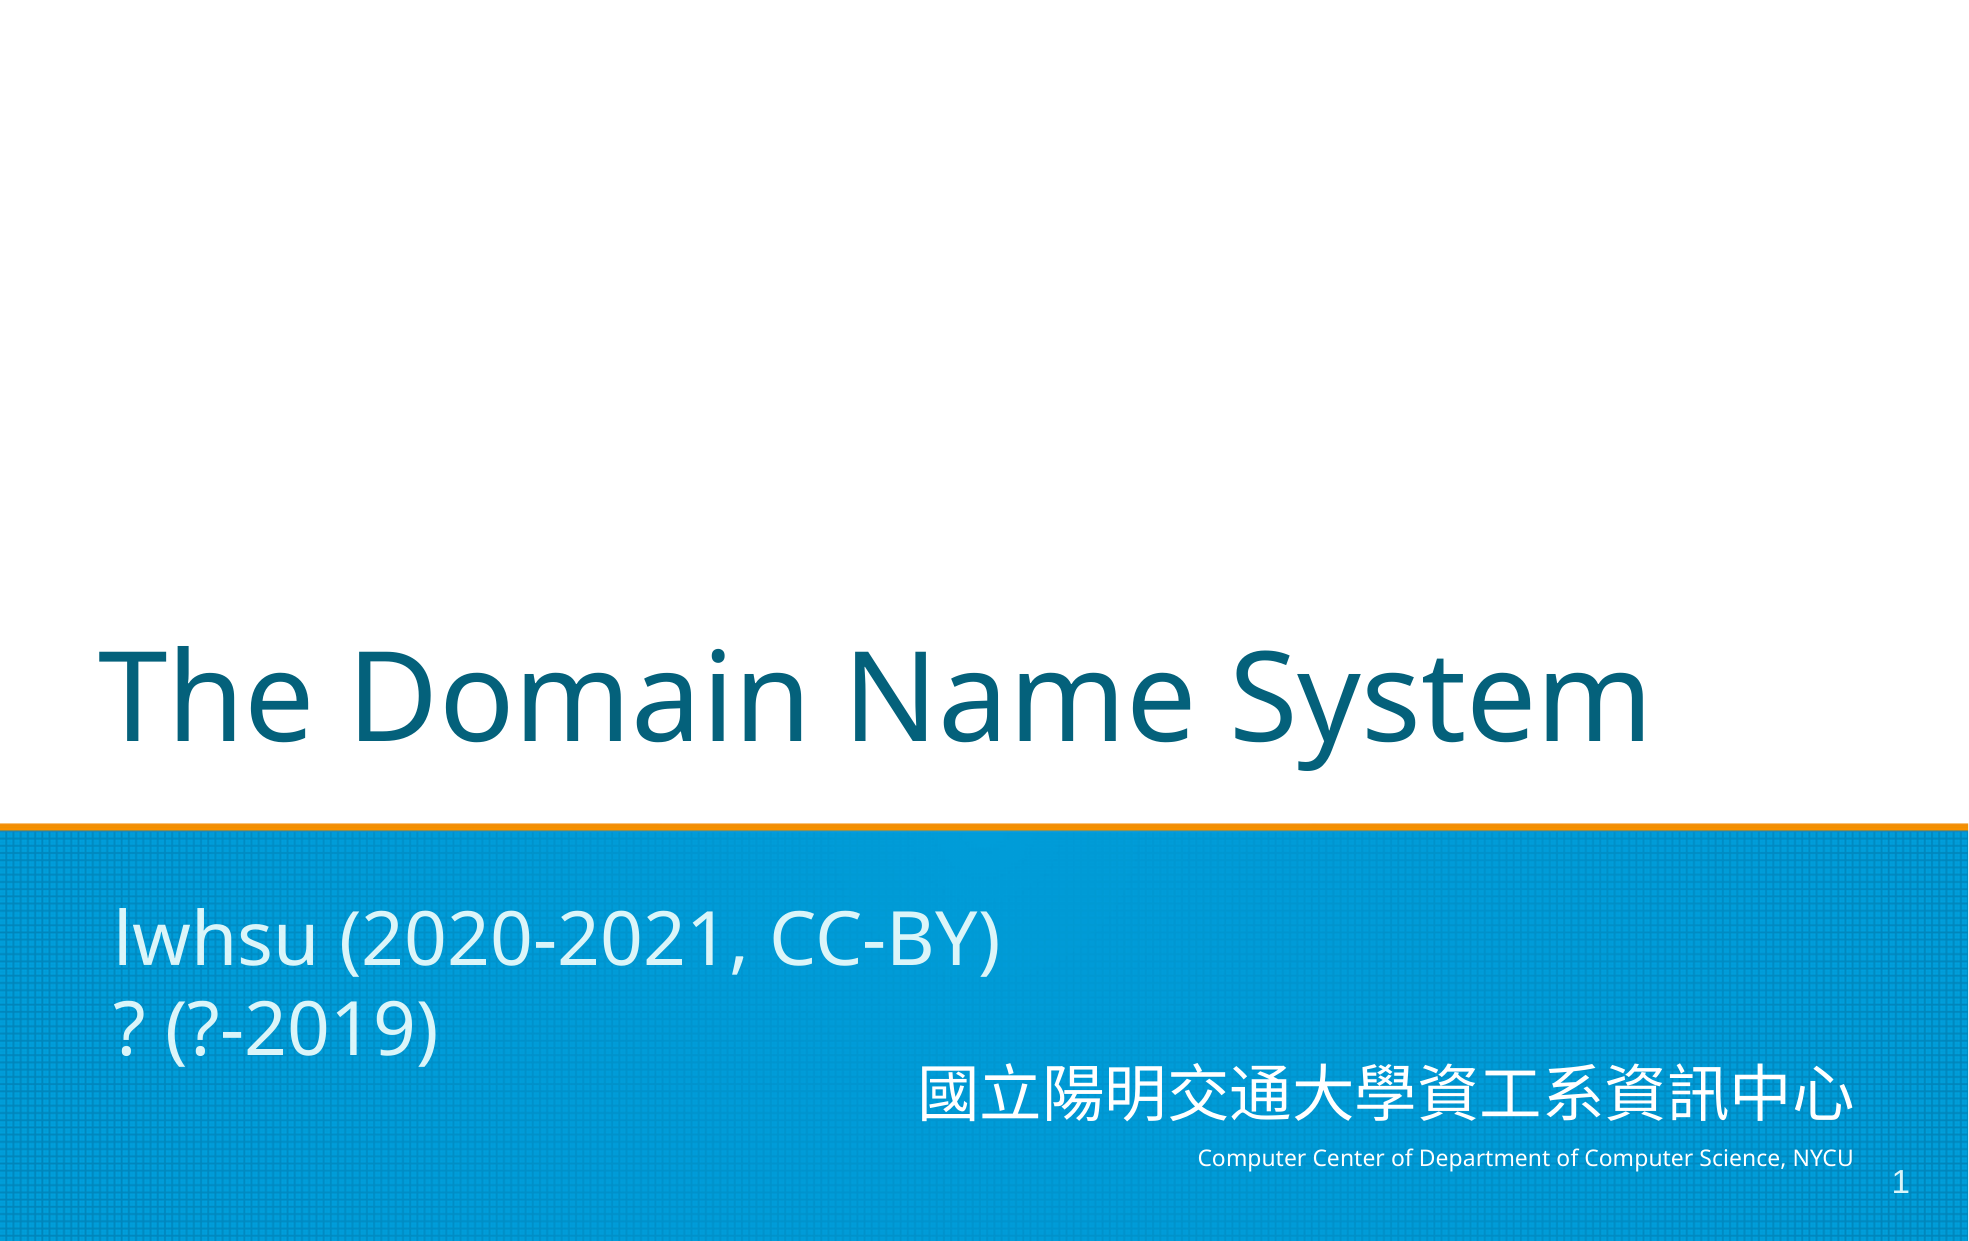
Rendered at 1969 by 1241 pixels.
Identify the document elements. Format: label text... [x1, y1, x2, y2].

slide_number 1 [1841, 1145, 1960, 1241]
picture [0, 0, 1969, 831]
title The Domain Name System [98, 559, 1870, 767]
subtitle lwhsu (2020-2021, CC-BY) ? (?-2019) [98, 875, 1783, 1103]
